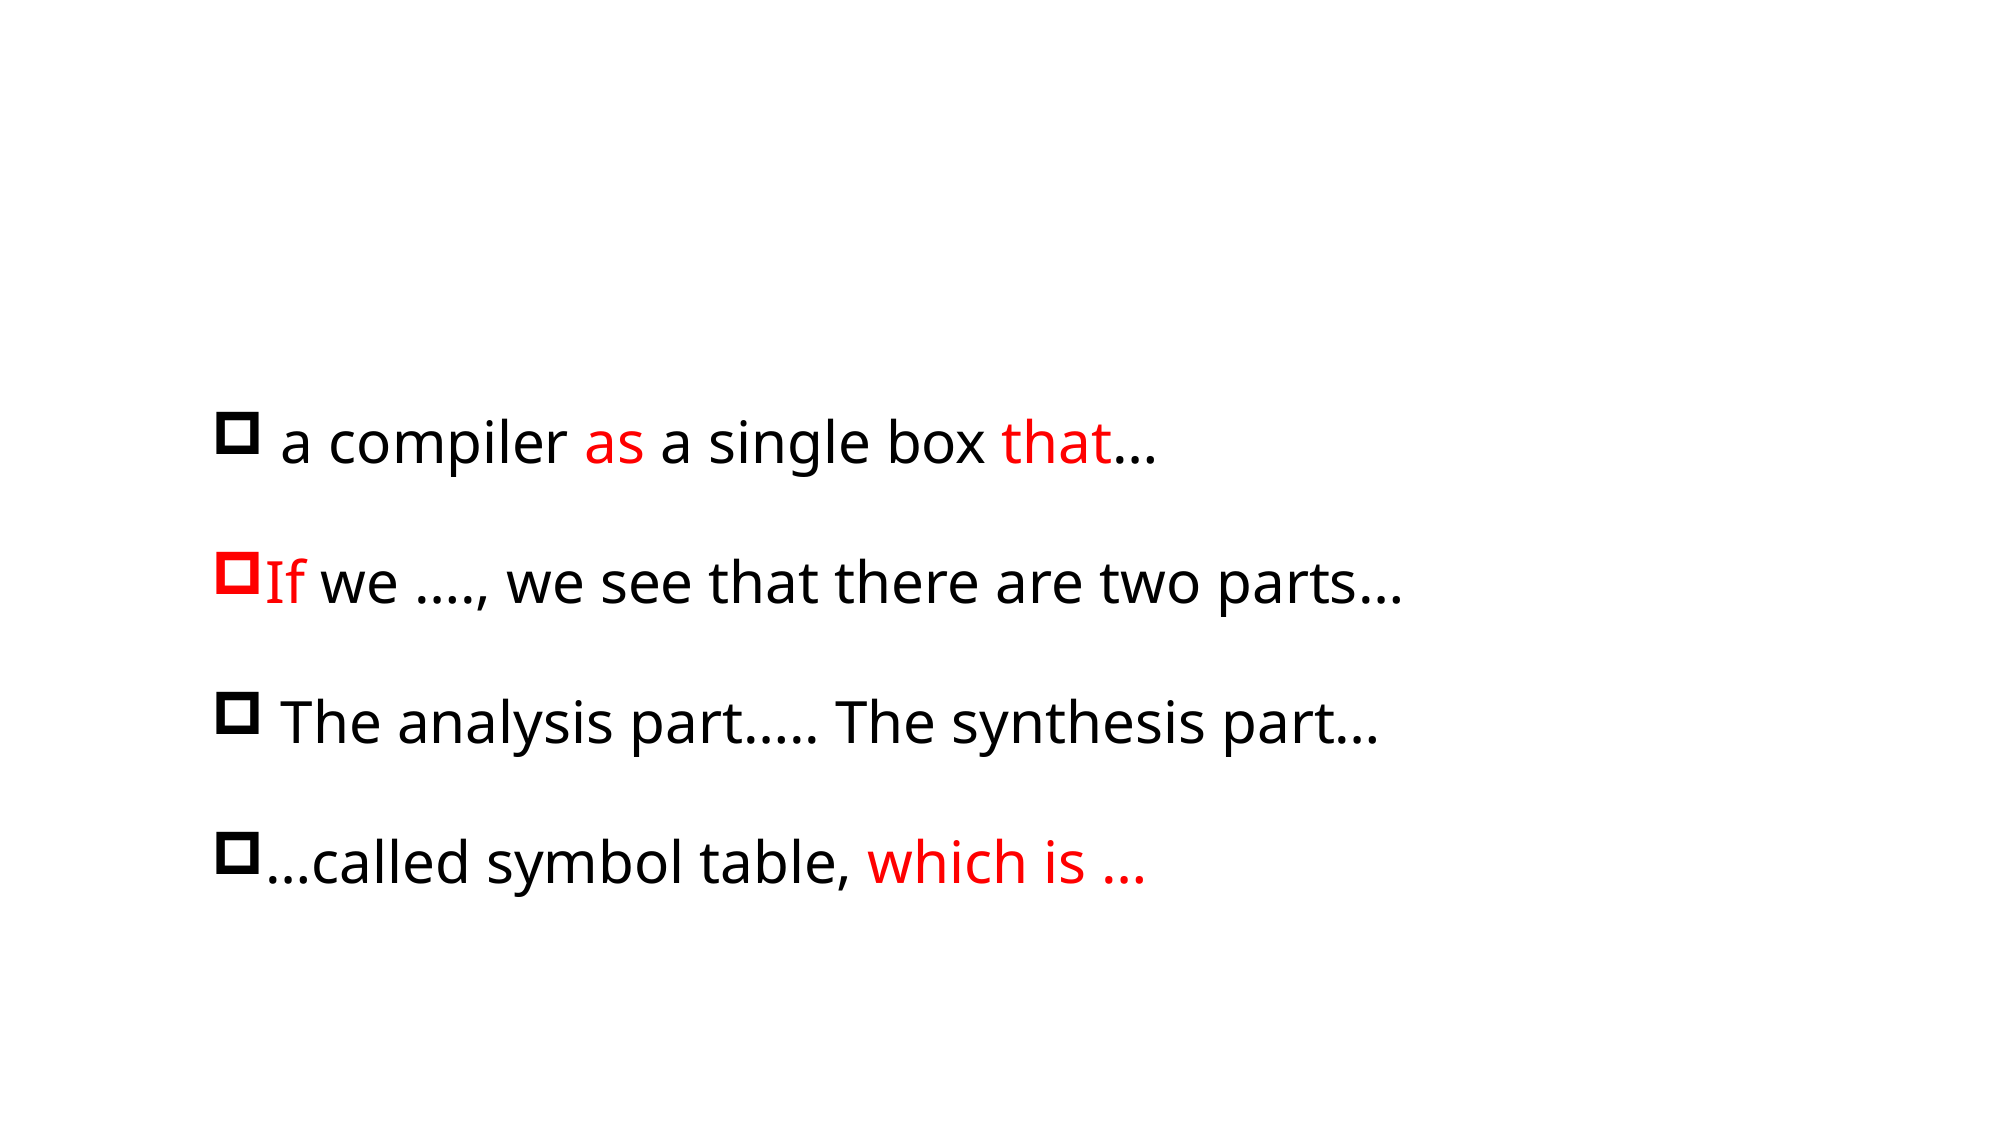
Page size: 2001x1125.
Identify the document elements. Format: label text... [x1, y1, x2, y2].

text_box a compiler as a single box that… If we …., we see that there are two parts… The analysis part….. The synthesis part… …called symbol table, which is … [196, 328, 1593, 903]
